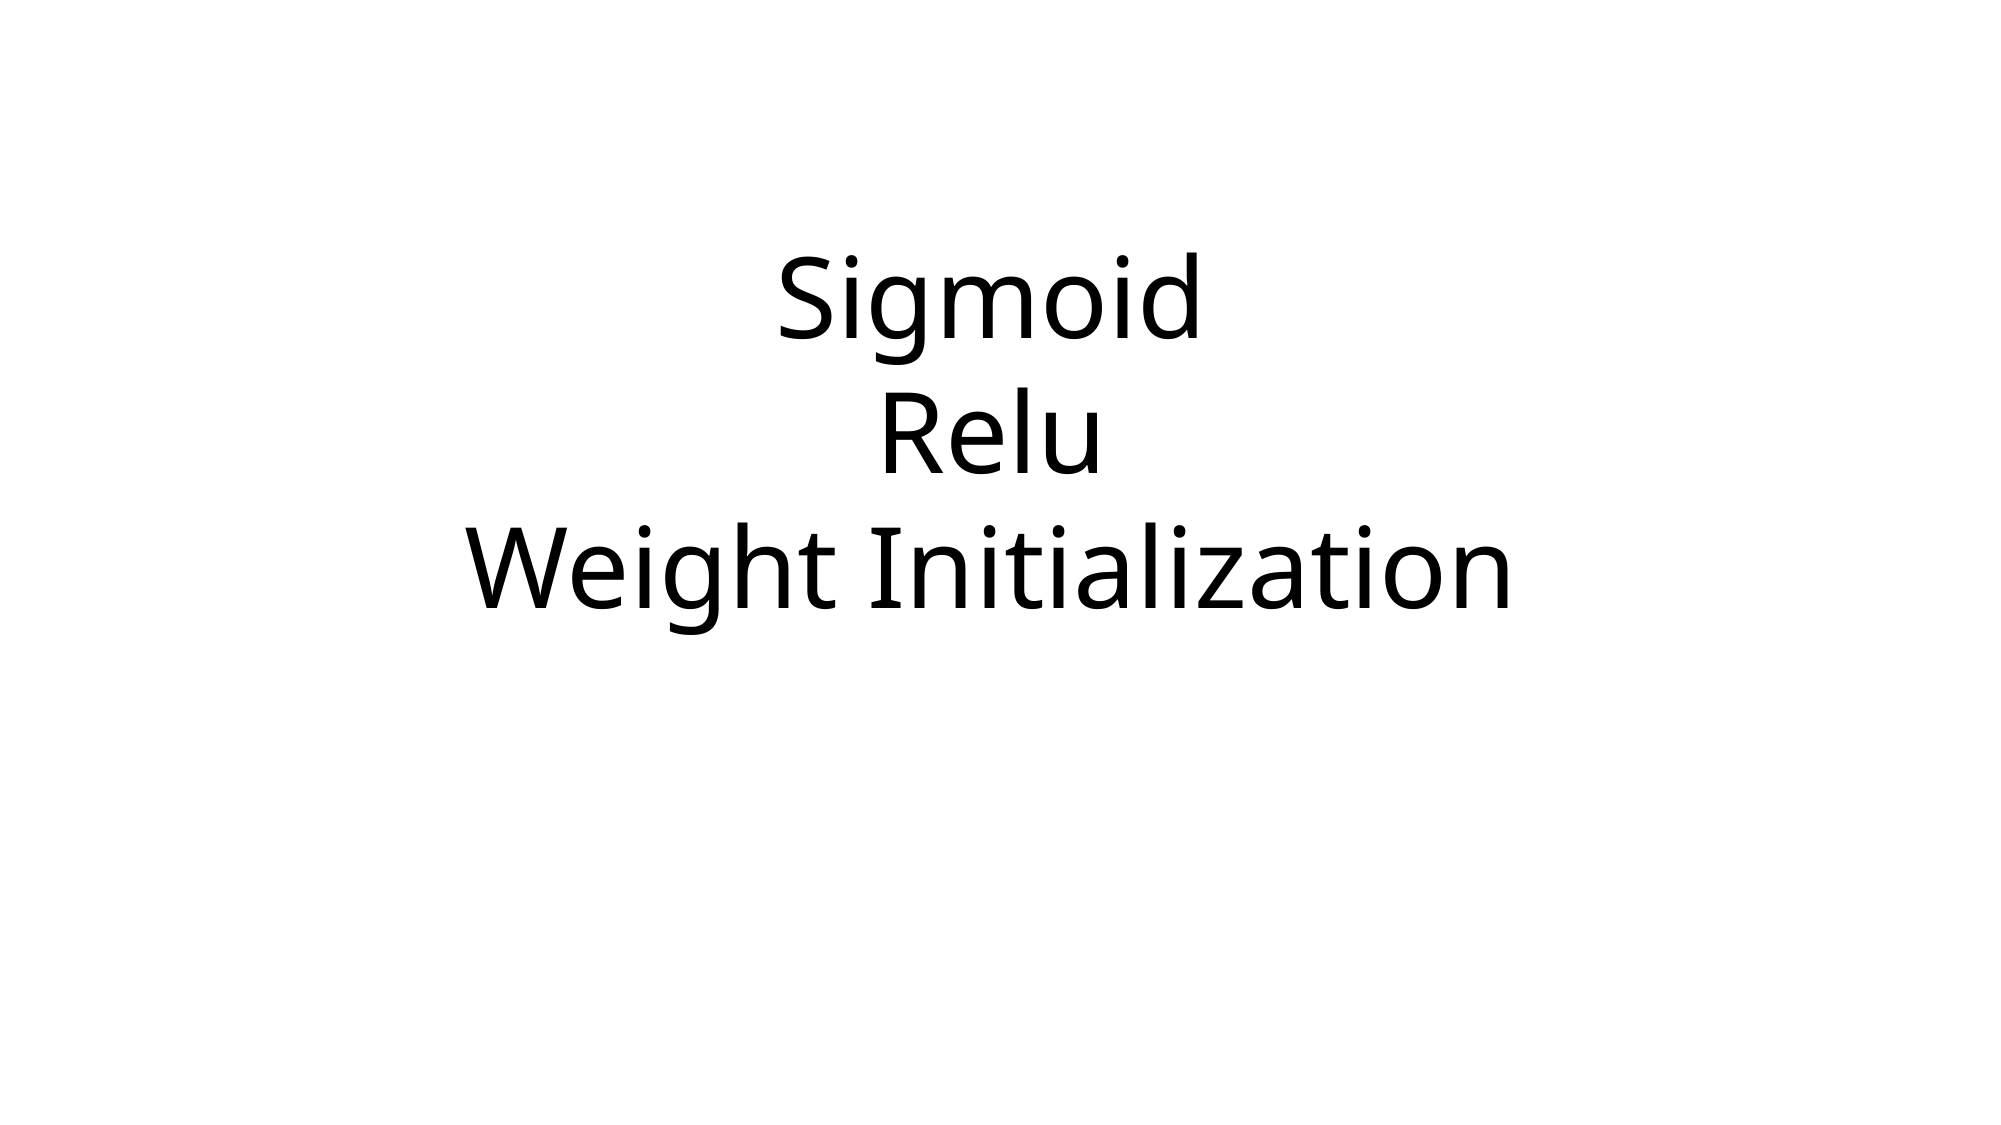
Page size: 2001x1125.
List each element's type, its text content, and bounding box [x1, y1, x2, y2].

text_box Sigmoid Relu Weight Initialization [40, 218, 1942, 639]
